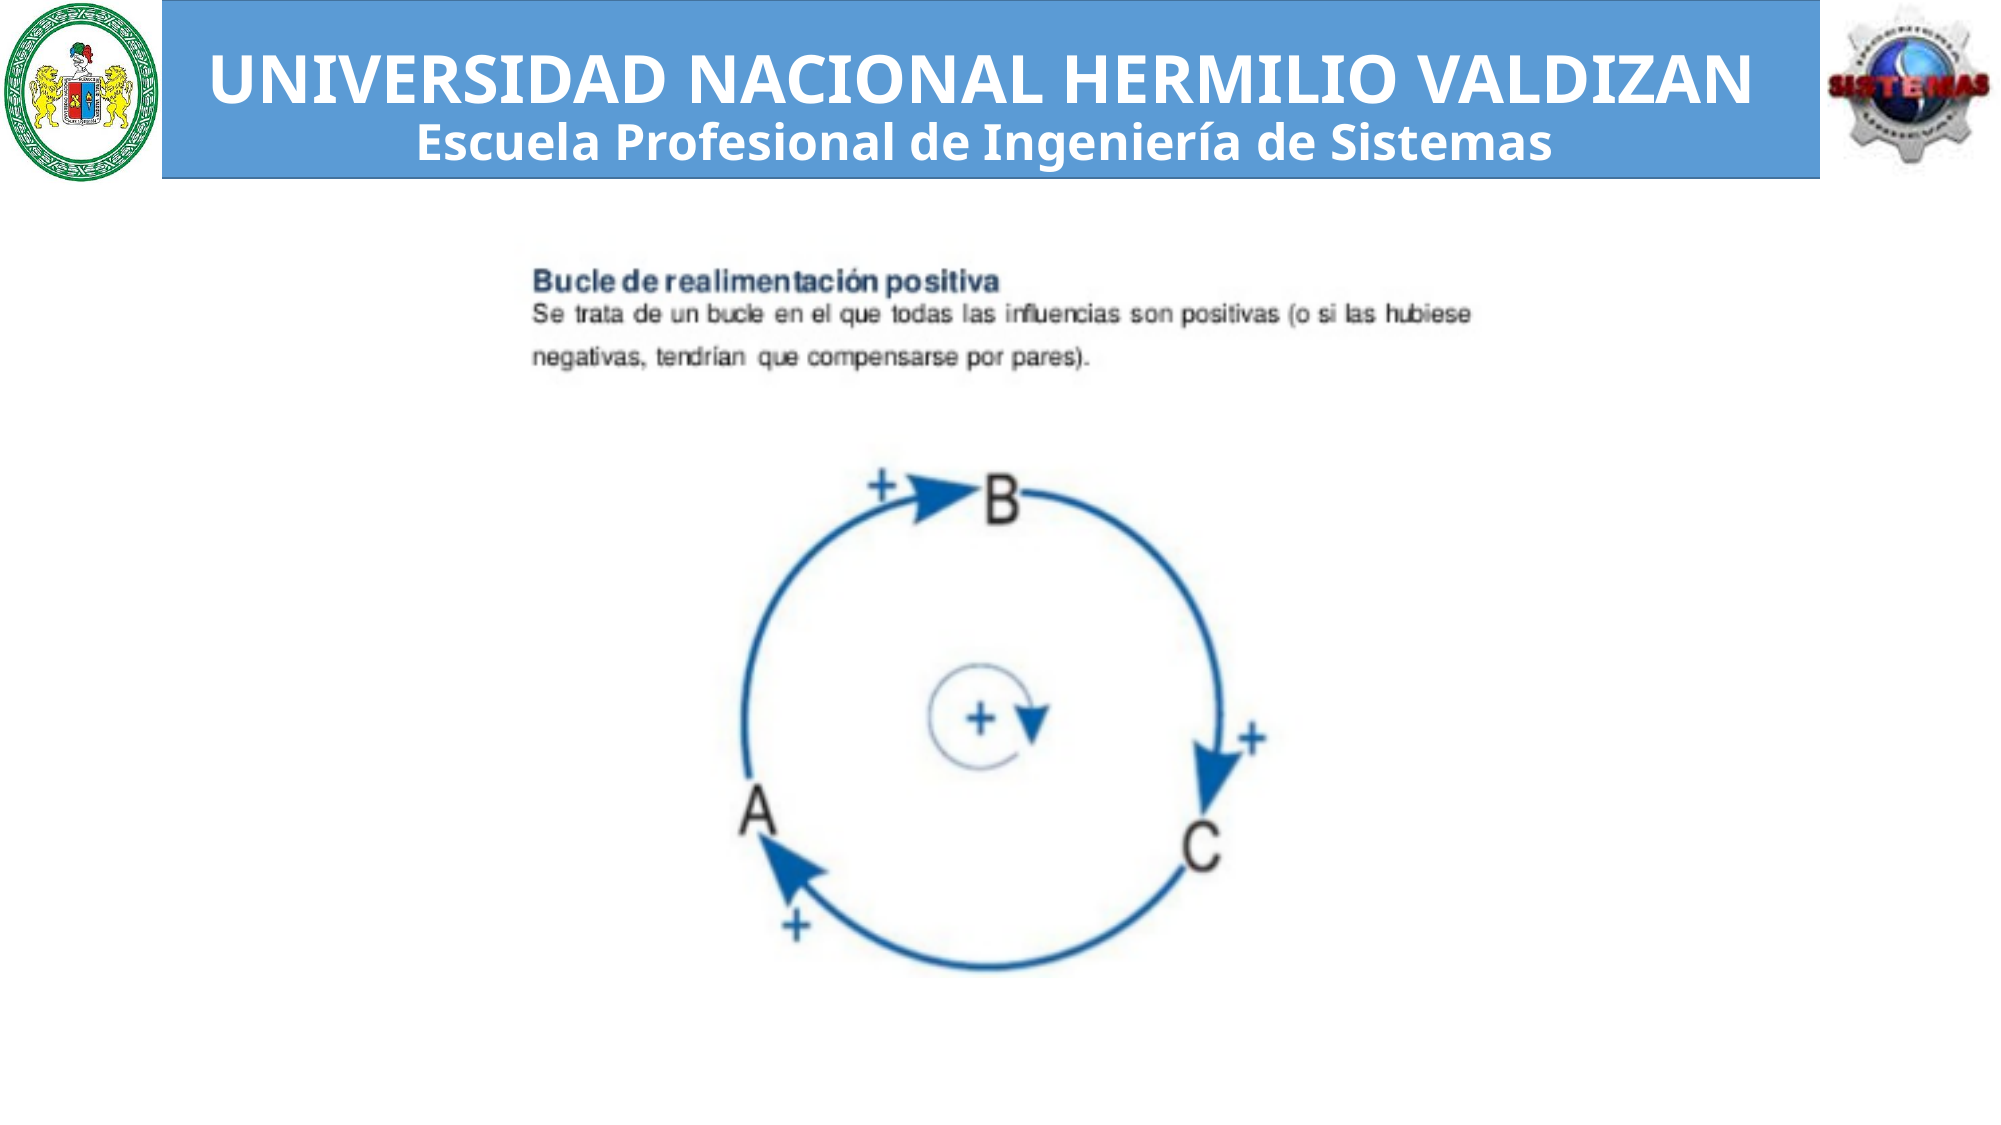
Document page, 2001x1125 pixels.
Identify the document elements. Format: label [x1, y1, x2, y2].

picture [496, 217, 1504, 978]
text_box [0, 0, 2000, 185]
